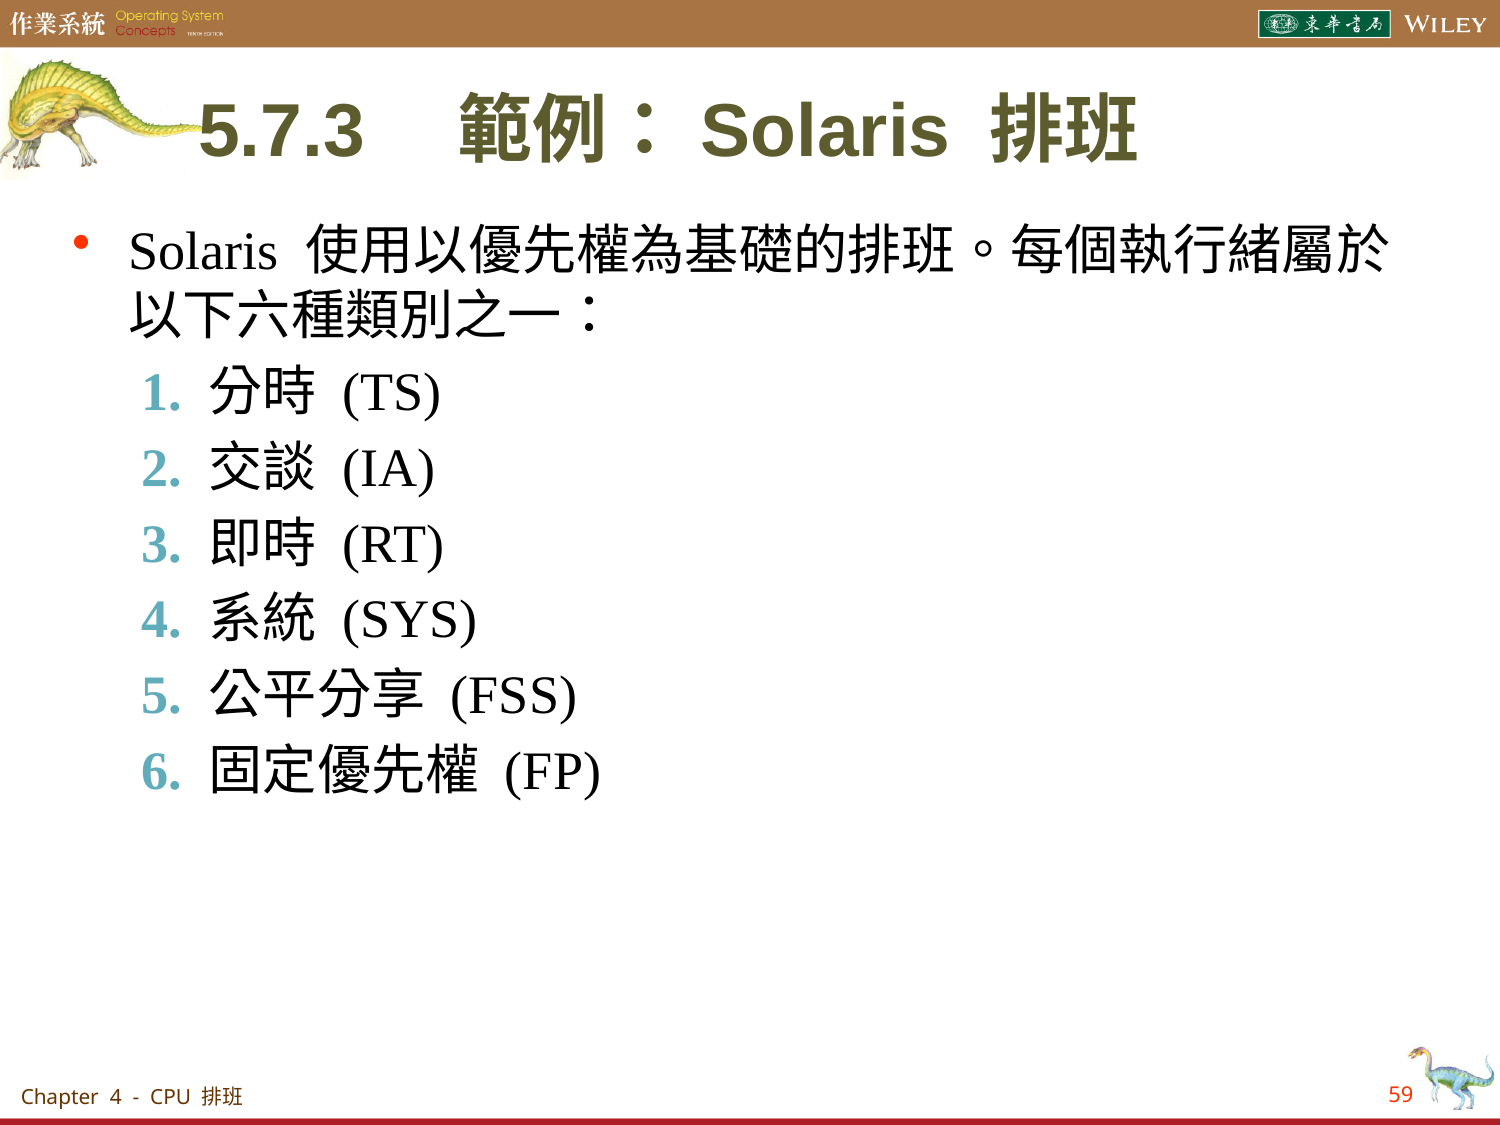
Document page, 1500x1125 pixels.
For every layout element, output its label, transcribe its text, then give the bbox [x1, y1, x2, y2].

slide_number 59 [1340, 1076, 1429, 1118]
title 5.7.3 範例：Solaris 排班 [183, 66, 1439, 186]
list Solaris 使用以優先權為基礎的排班。每個執行緒屬於以下六種類別之一： 1. 分時 (TS) 2. 交談 (IA) 3. 即時 (RT) 4. 系統 (SYS) 5. 公平分享 (FSS) 6. 固定優先權 (FP) [57, 208, 1437, 1047]
picture [0, 0, 1500, 1125]
footer Chapter 4 - CPU 排班 [5, 1076, 850, 1118]
